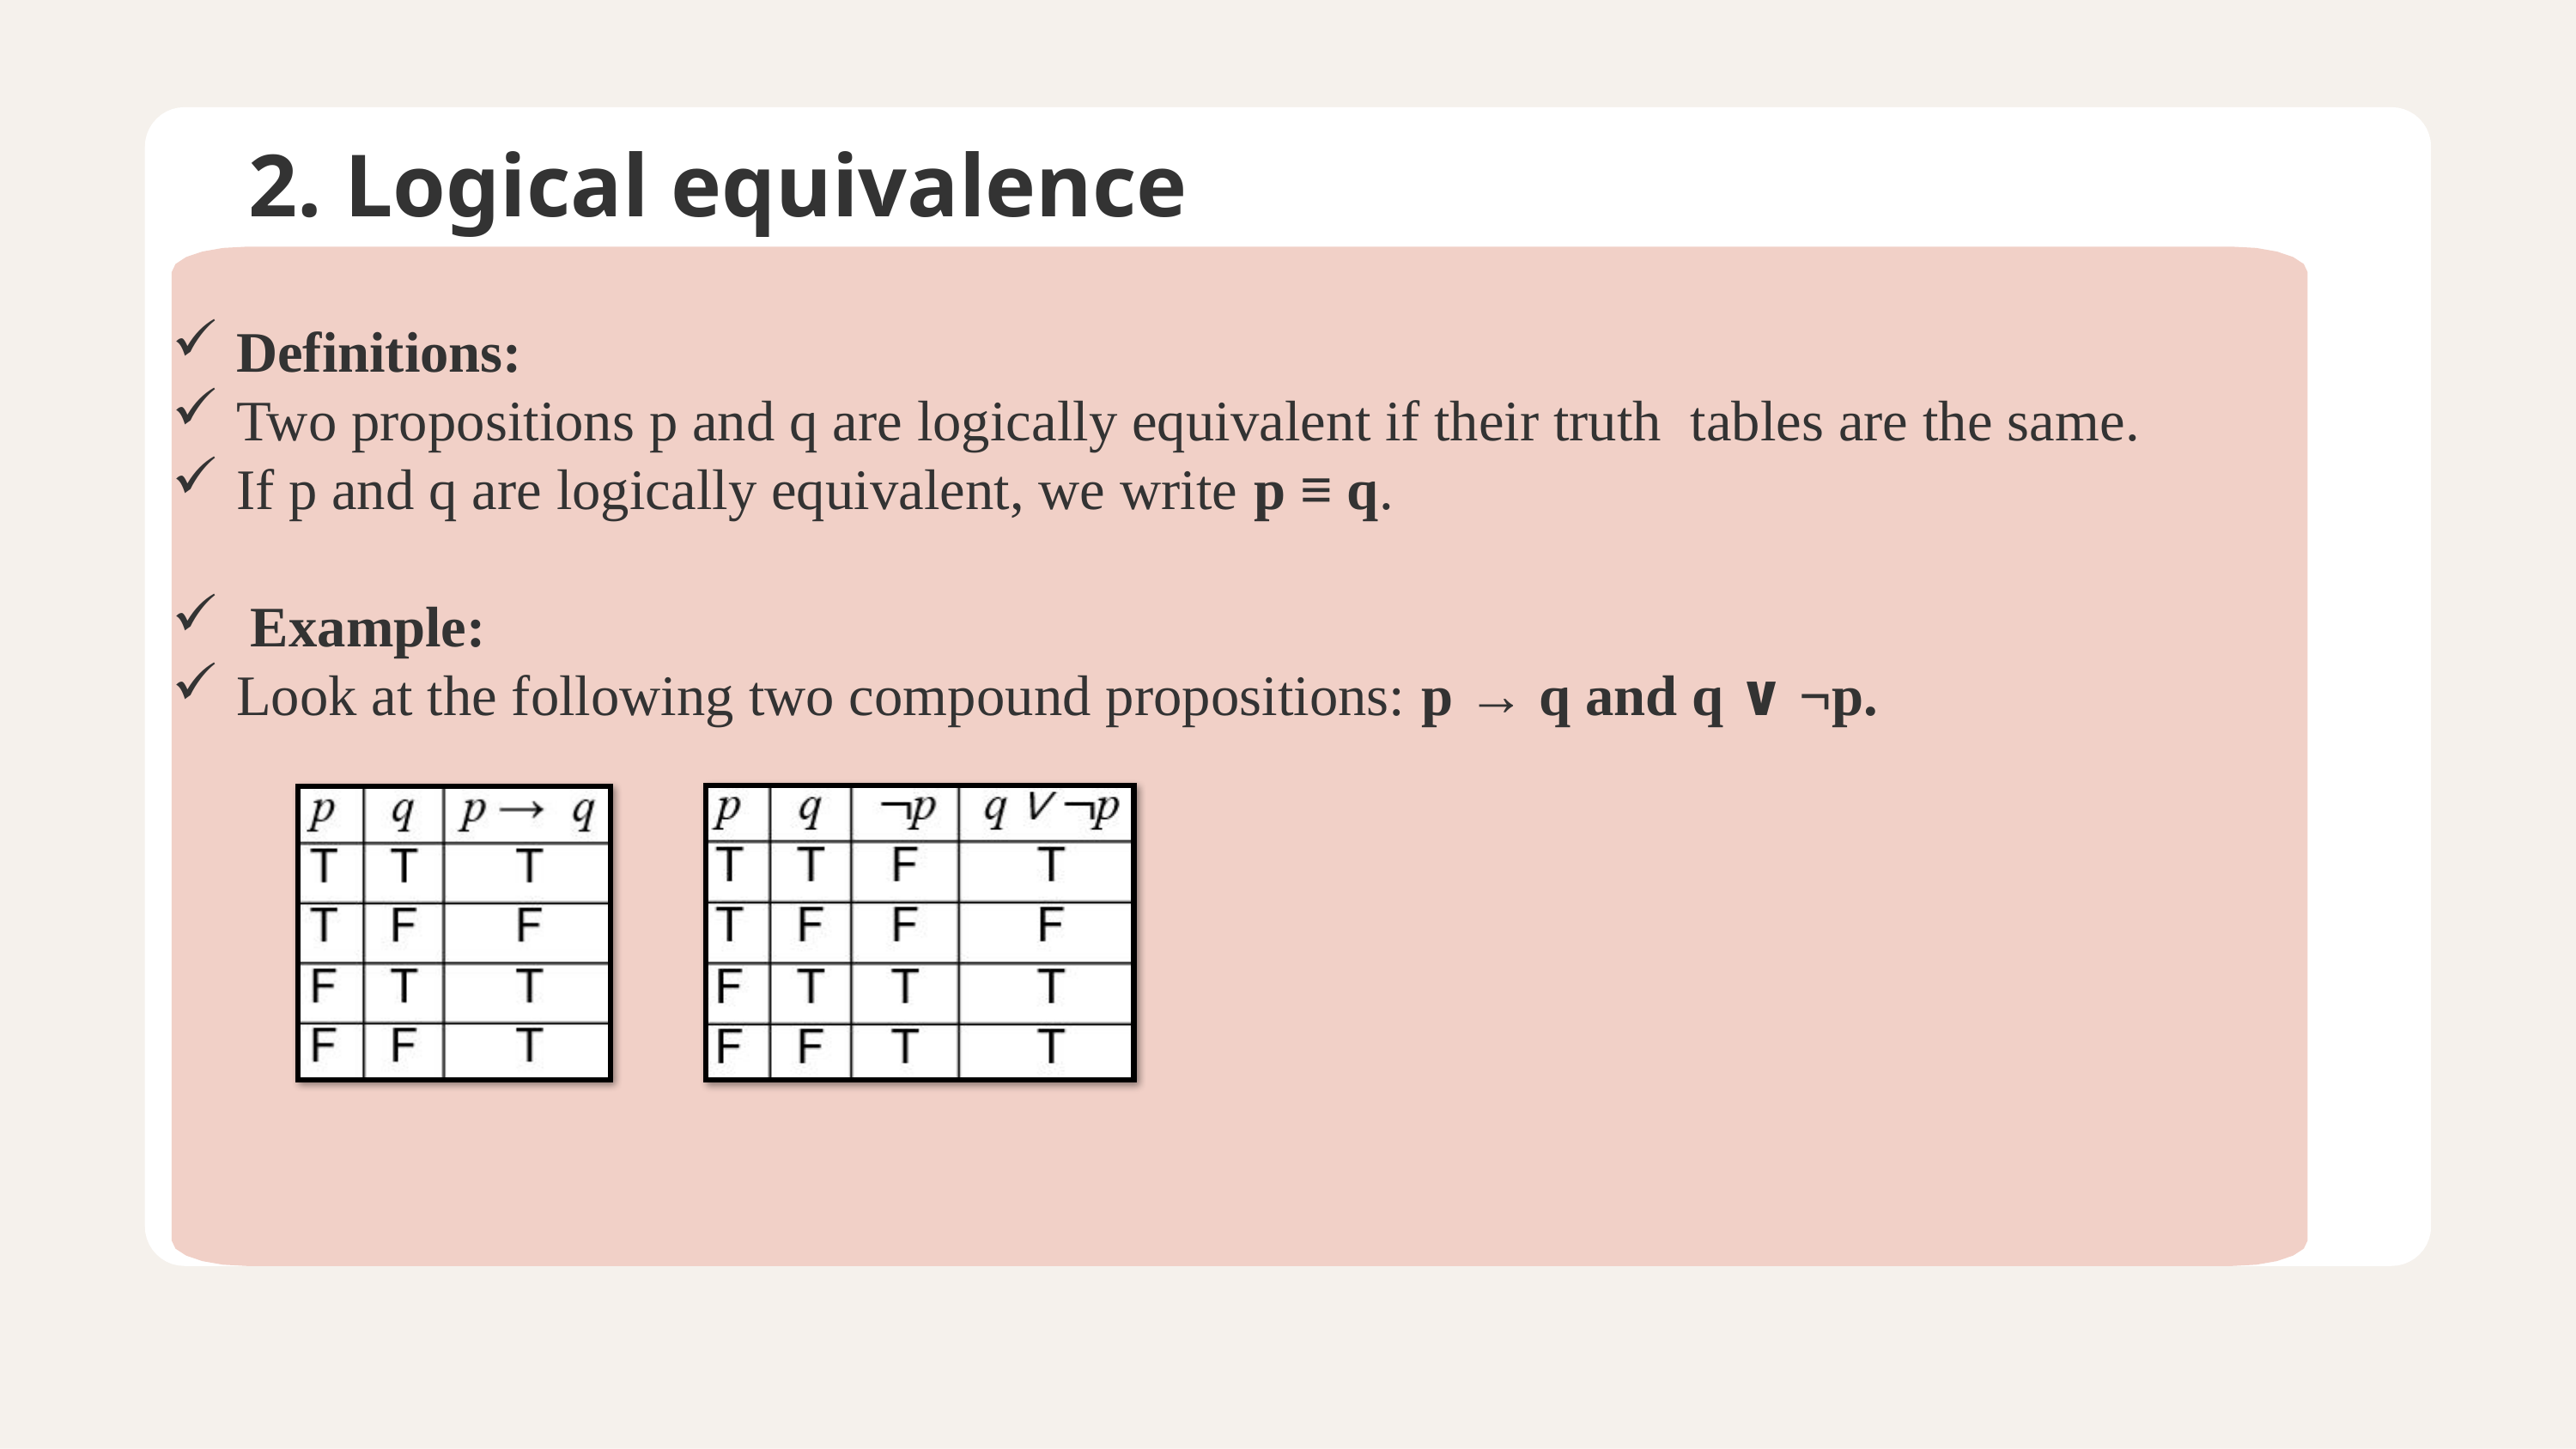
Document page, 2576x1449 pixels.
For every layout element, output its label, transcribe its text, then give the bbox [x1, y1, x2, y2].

picture [708, 787, 1132, 1077]
text_box [144, 106, 2432, 1266]
title 2. Logical equivalence [246, 129, 1911, 246]
picture [300, 788, 608, 1078]
text_box Definitions: Two propositions p and q are logically equivalent if their truth tables are the same. If p and q are logically equivalent, we write p ≡ q. Example: Look at the following two compound propositions: p → q and q ∨ ¬p. [171, 246, 2308, 1266]
